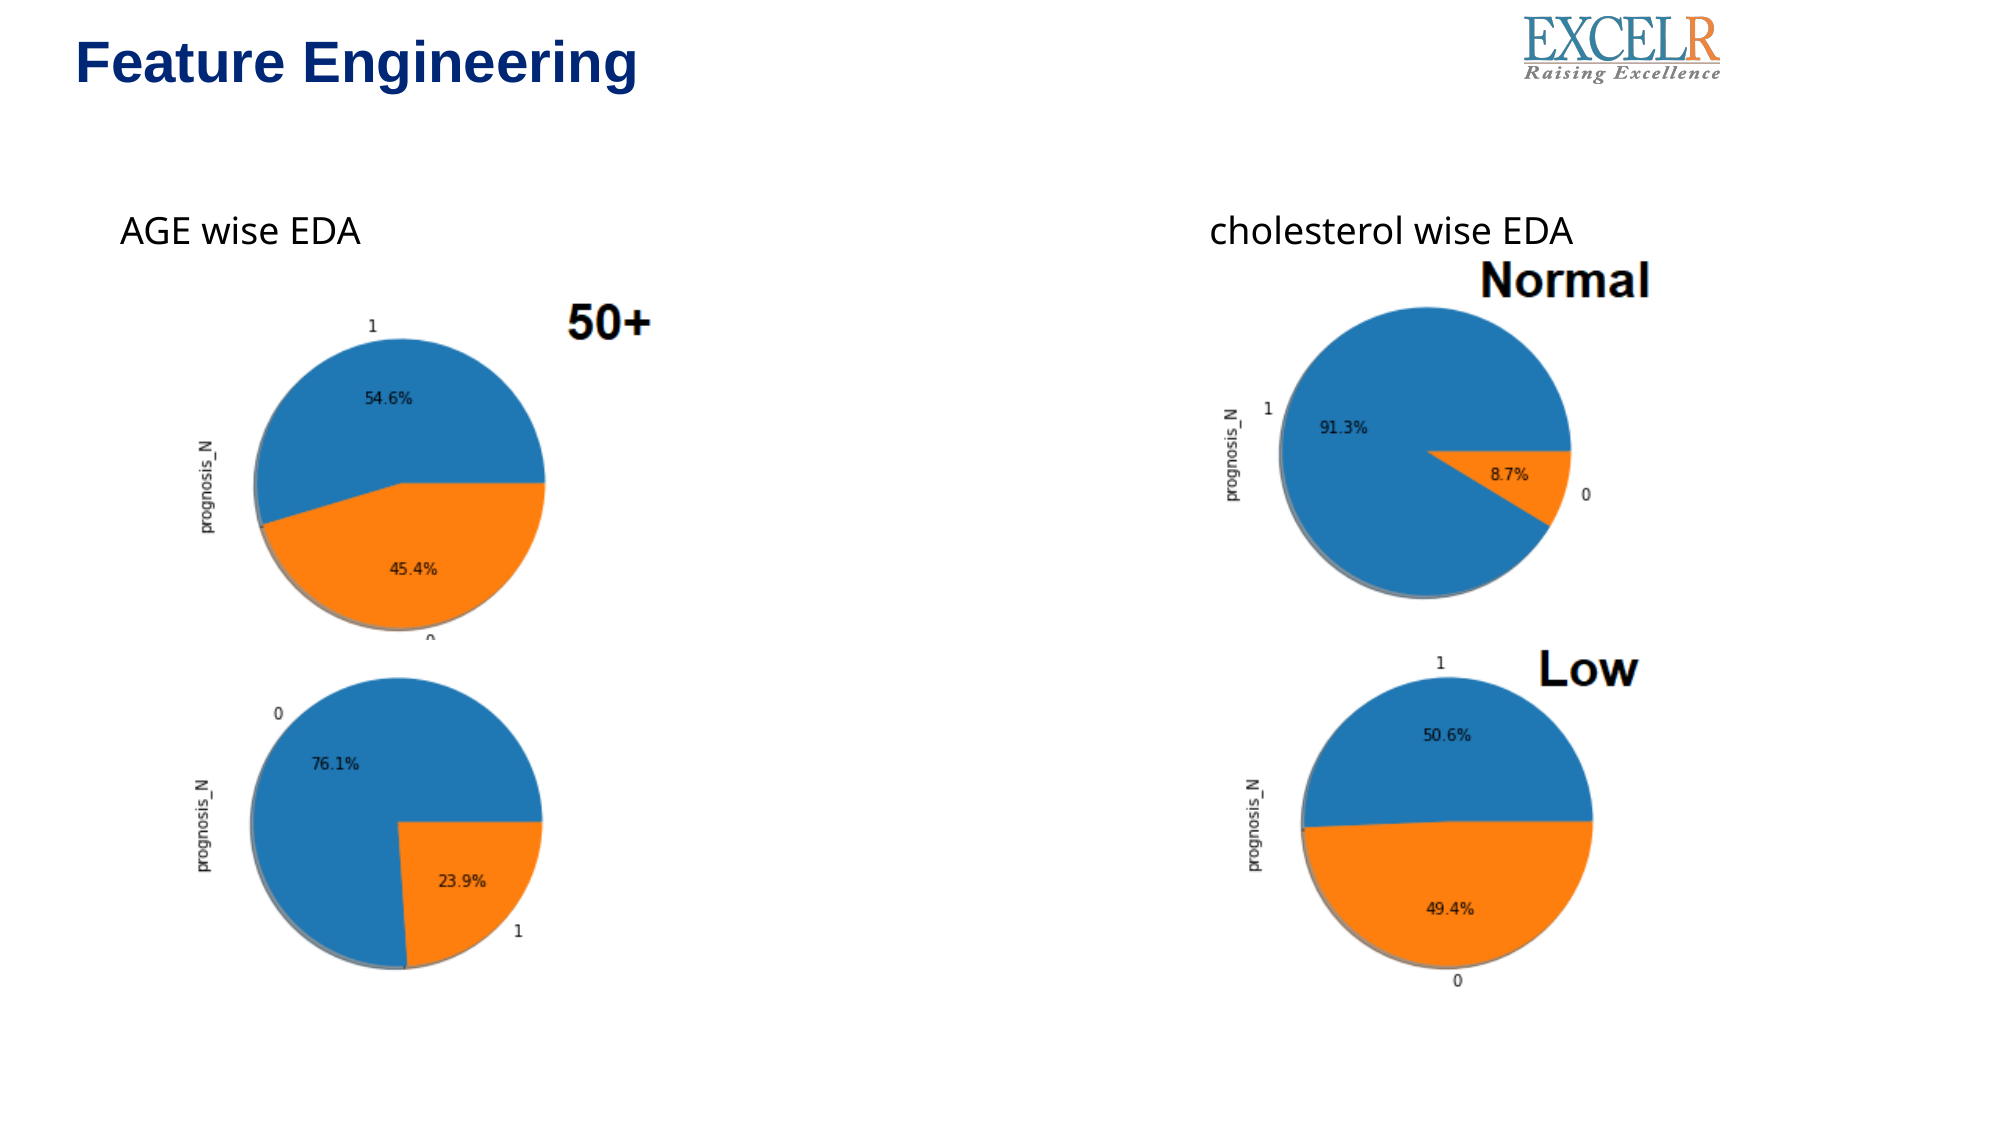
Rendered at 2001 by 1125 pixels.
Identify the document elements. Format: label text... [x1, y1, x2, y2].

picture [1212, 249, 1674, 1026]
text_box Feature Engineering [60, 16, 1131, 102]
picture [107, 299, 712, 1017]
text_box cholesterol wise EDA [1179, 192, 1747, 269]
text_box AGE wise EDA [90, 192, 658, 269]
picture [1524, 16, 1720, 84]
